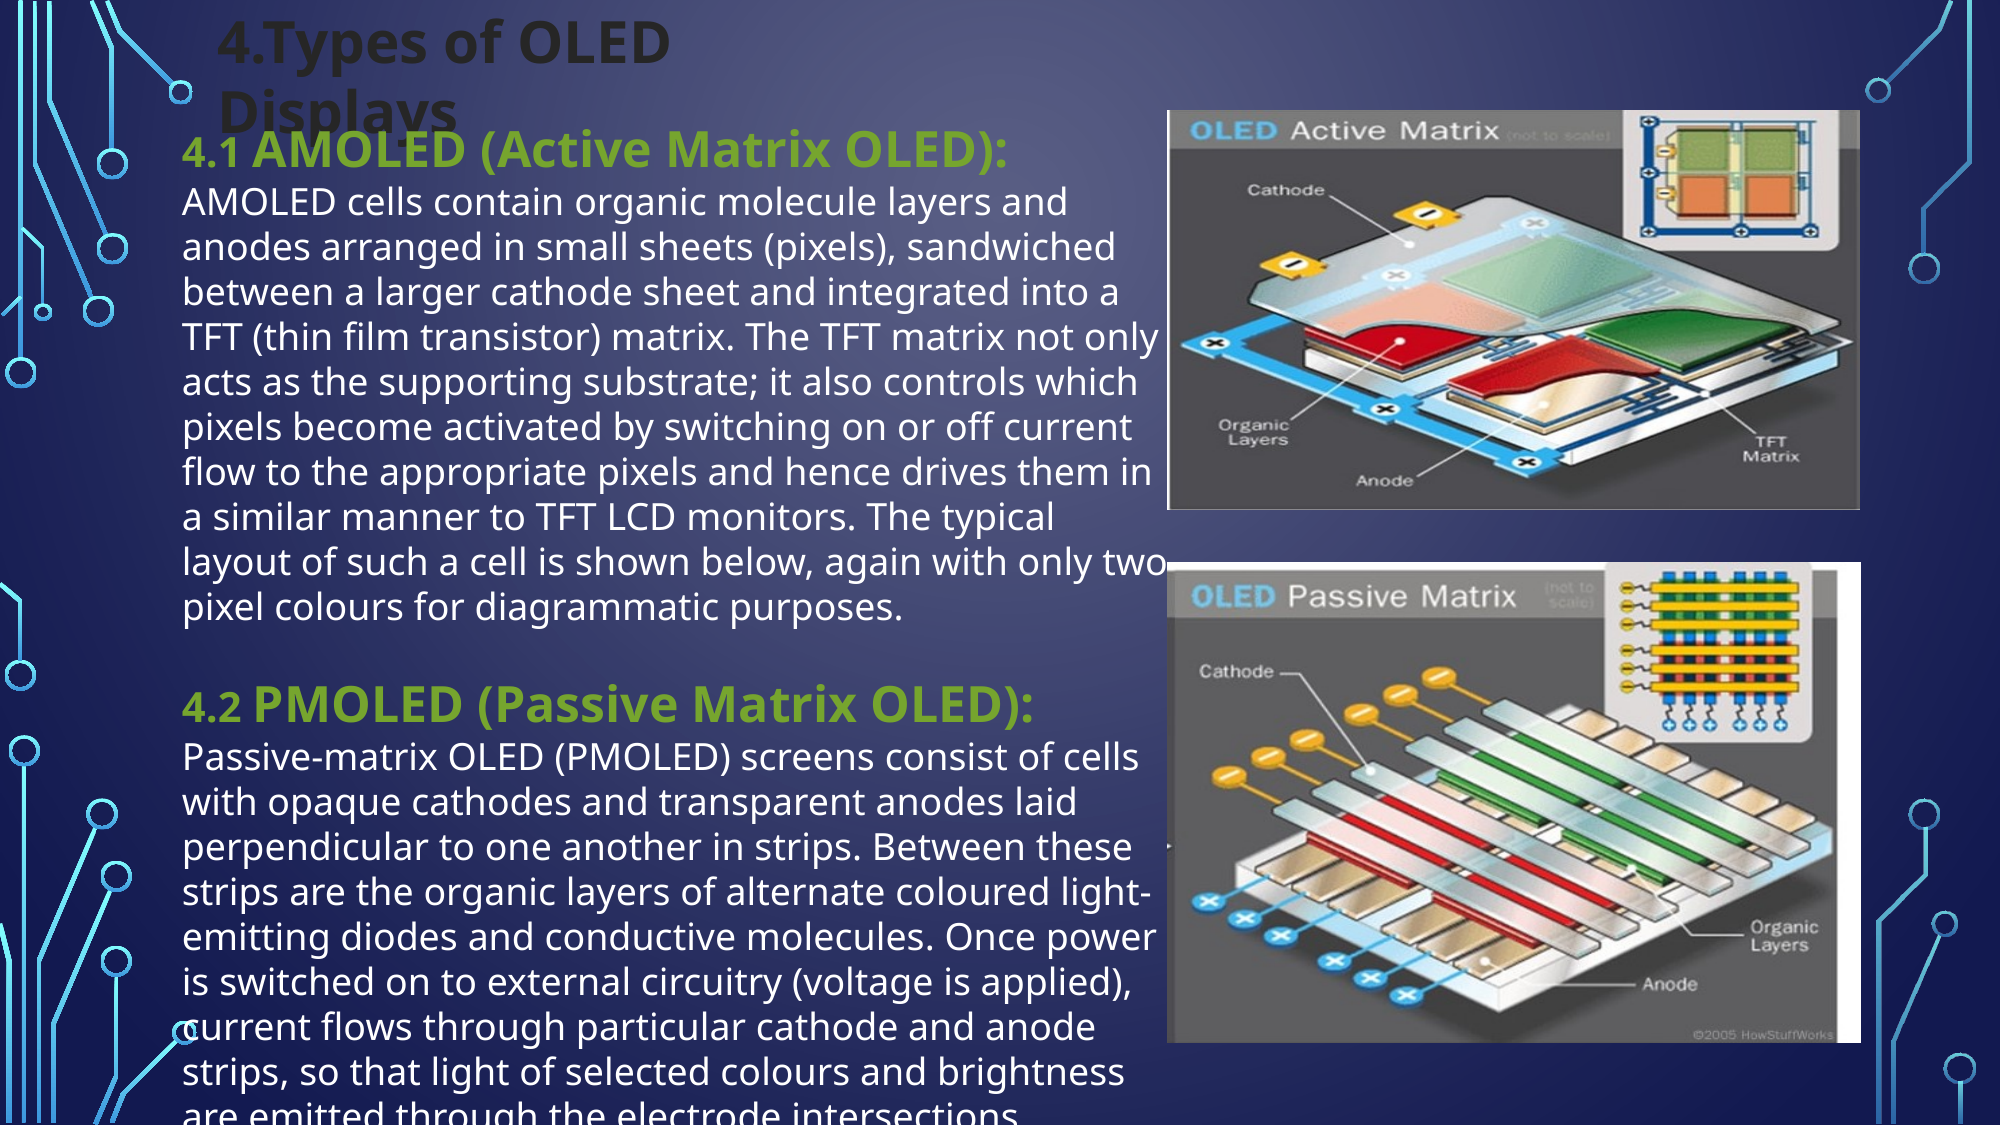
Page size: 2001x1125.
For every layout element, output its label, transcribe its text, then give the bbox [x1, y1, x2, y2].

picture [1166, 110, 1860, 510]
text_box 4.1 AMOLED (Active Matrix OLED): AMOLED cells contain organic molecule layers and anodes arranged in small sheets (pixels), sandwiched between a larger cathode sheet and integrated into a TFT (thin film transistor) matrix. The TFT matrix not only acts as the supporting substrate; it also controls which pixels become activated by switching on or off current flow to the appropriate pixels and hence drives them in a similar manner to TFT LCD monitors. The typical layout of such a cell is shown below, again with only two pixel colours for diagrammatic purposes. 4.2 PMOLED (Passive Matrix OLED): Passive-matrix OLED (PMOLED) screens consist of cells with opaque cathodes and transparent anodes laid perpendicular to one another in strips. Between these strips are the organic layers of alternate coloured light-emitting diodes and conductive molecules. Once power is switched on to external circuitry (voltage is applied), current flows through particular cathode and anode strips, so that light of selected colours and brightness are emitted through the electrode intersections according to the molecules illuminated and current applied (respectively). [167, 110, 1186, 1097]
text_box 4.Types of OLED Displays [202, 0, 903, 94]
picture [1166, 562, 1862, 1044]
